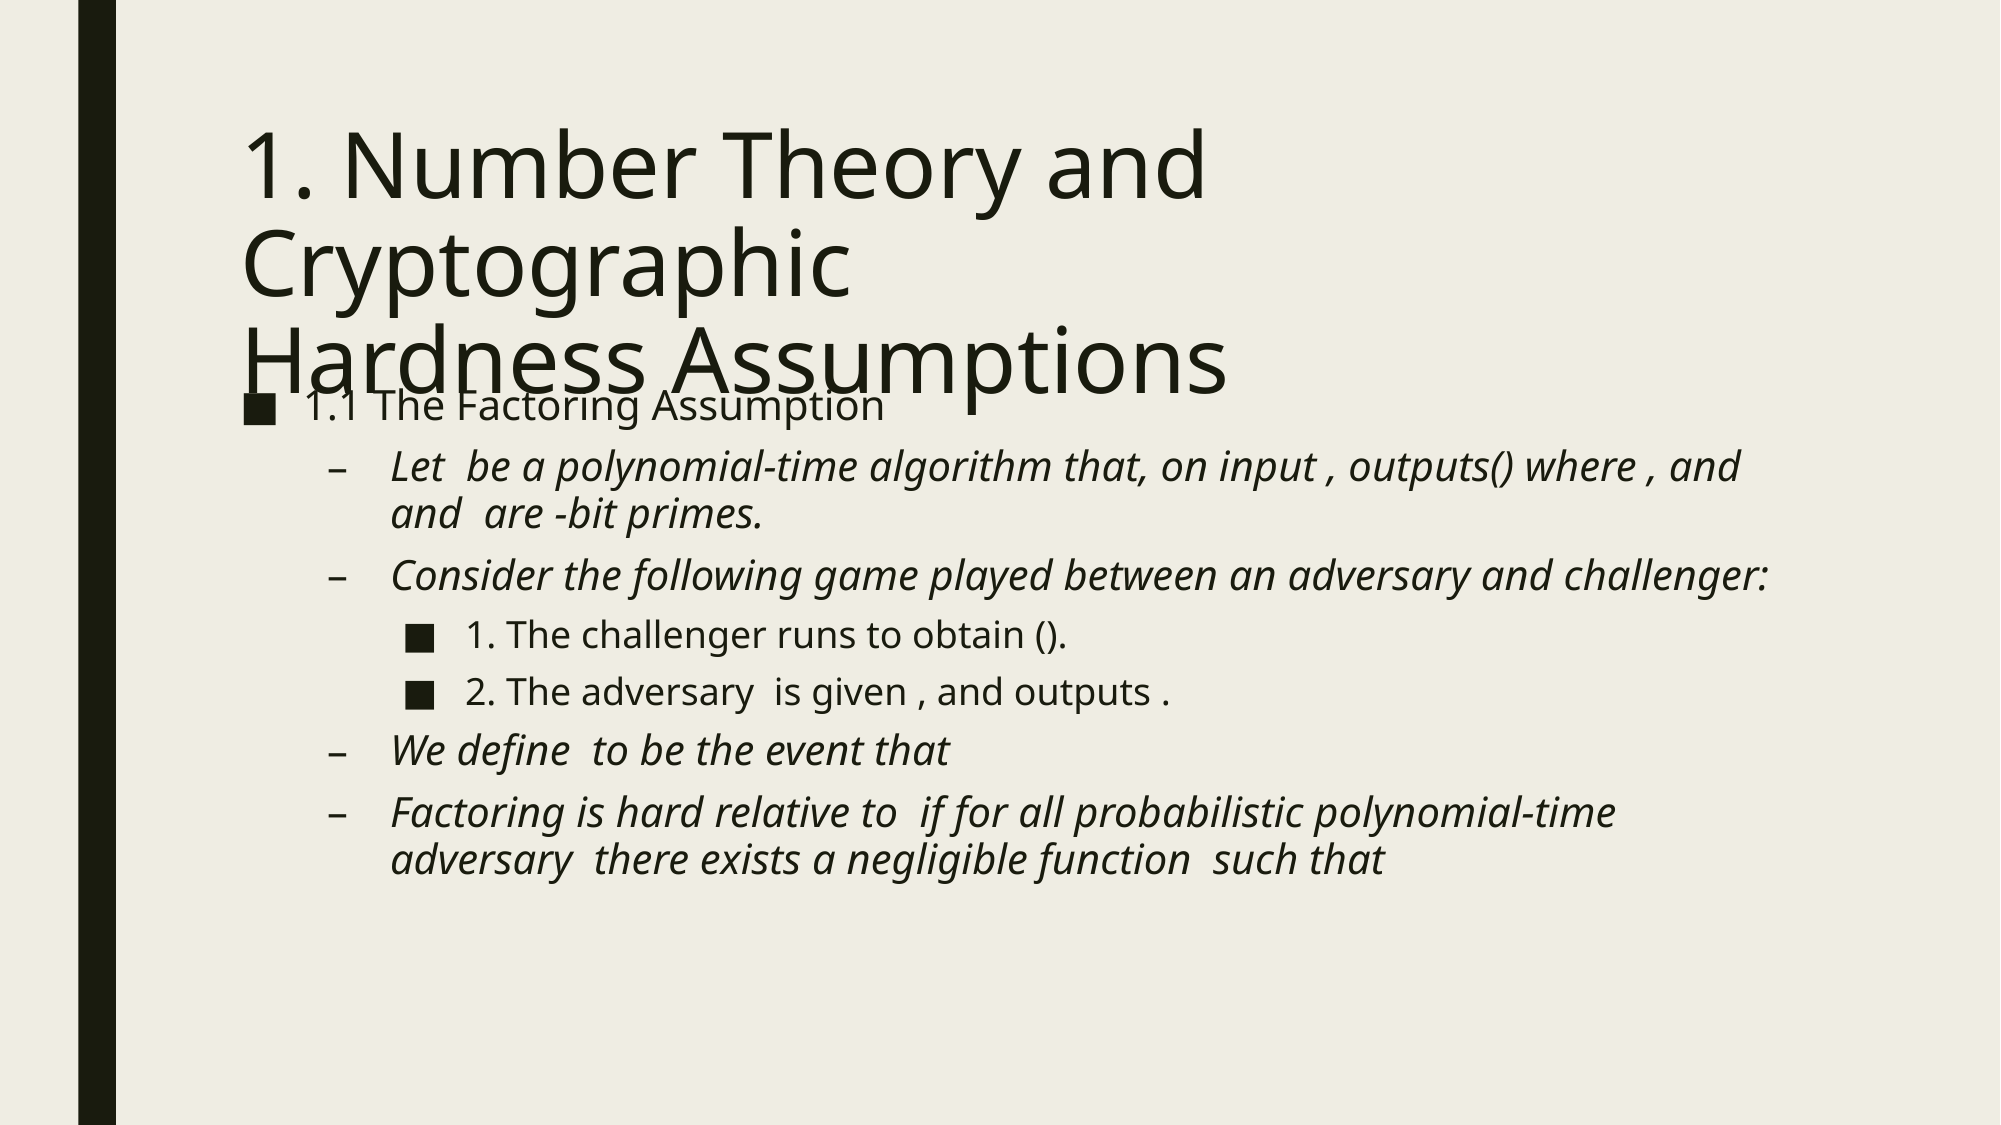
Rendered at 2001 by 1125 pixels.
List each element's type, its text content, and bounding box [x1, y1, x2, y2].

title 1. Number Theory and Cryptographic Hardness Assumptions [225, 112, 1800, 357]
